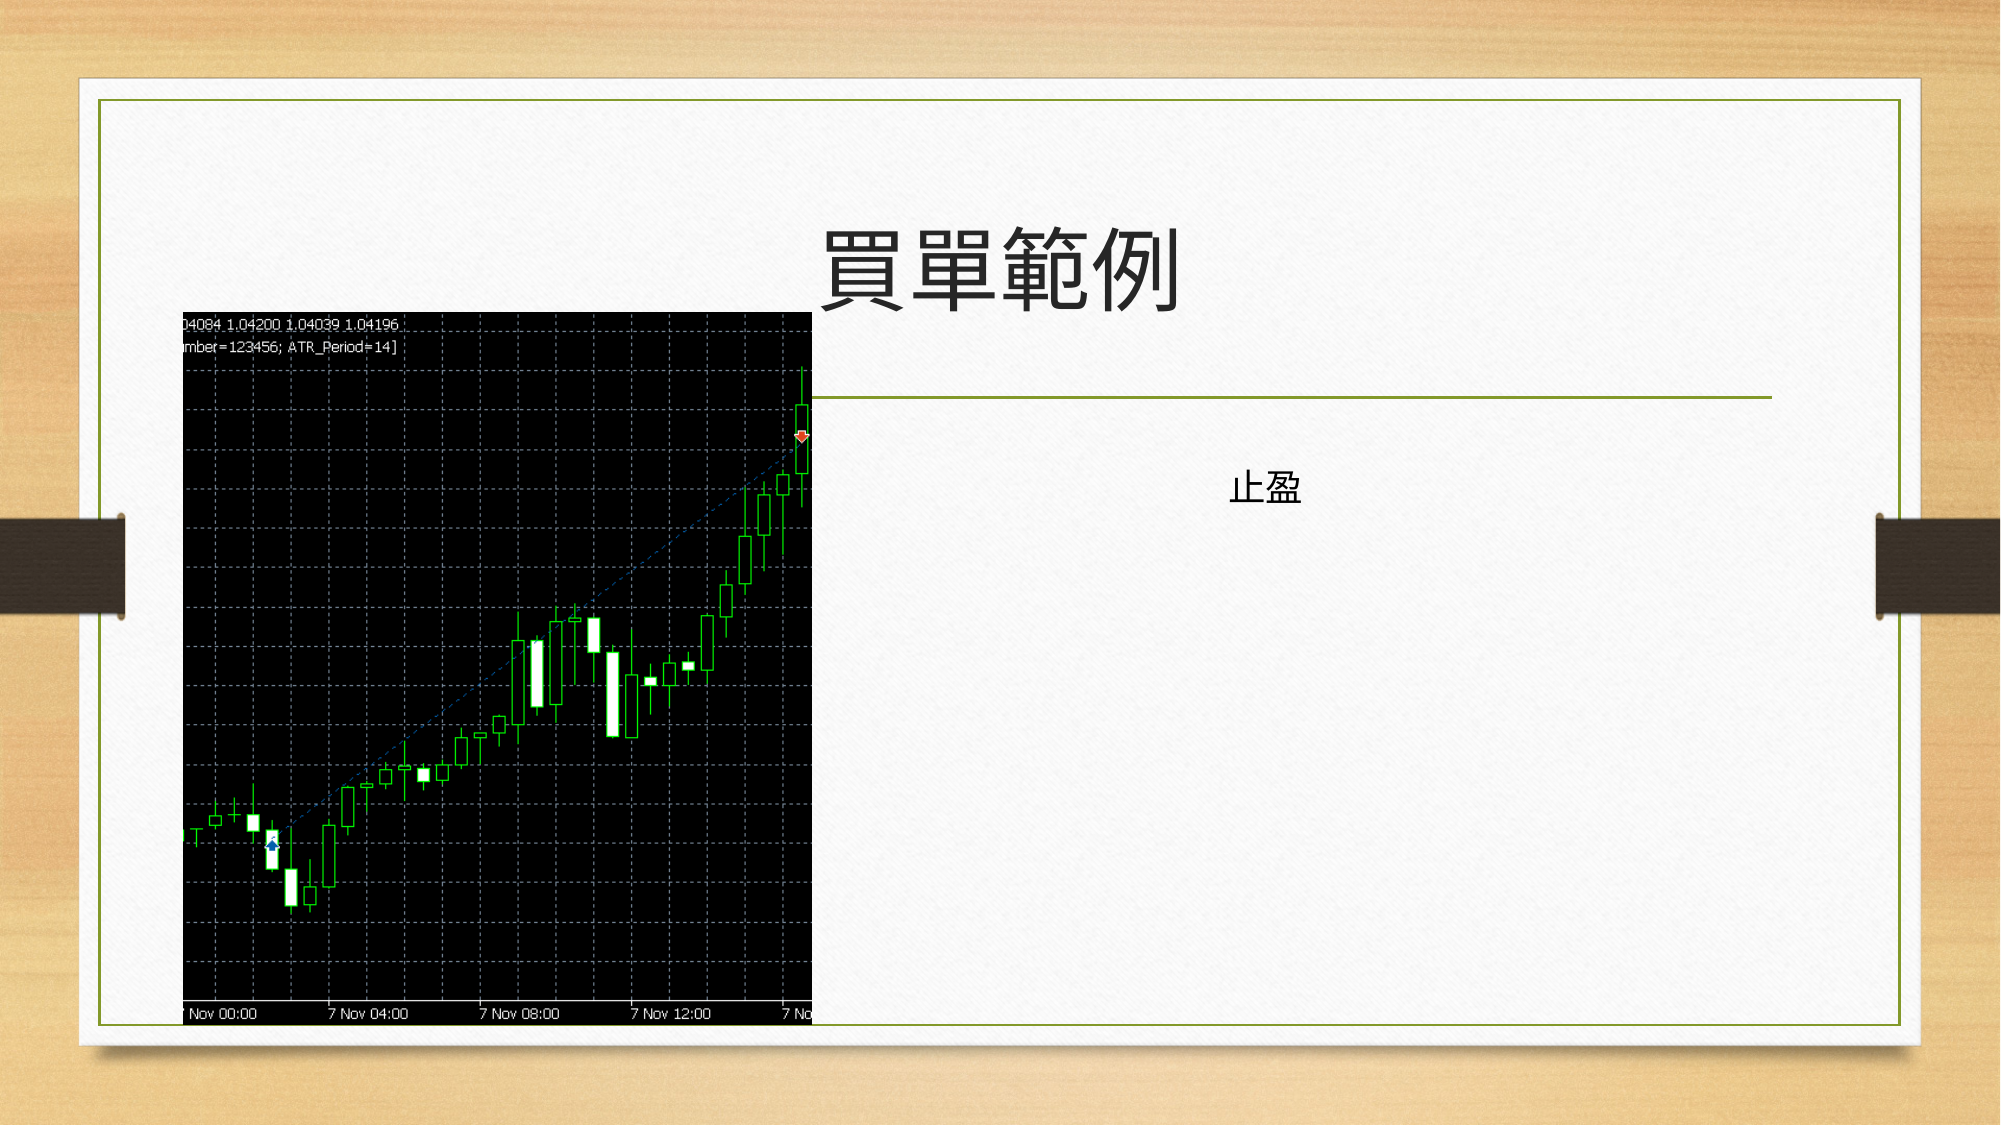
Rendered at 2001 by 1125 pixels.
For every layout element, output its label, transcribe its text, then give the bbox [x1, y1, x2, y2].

title 買單範例 [212, 161, 1788, 375]
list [182, 312, 813, 1025]
picture [0, 0, 2001, 1125]
text_box 止盈 [1213, 456, 1319, 517]
